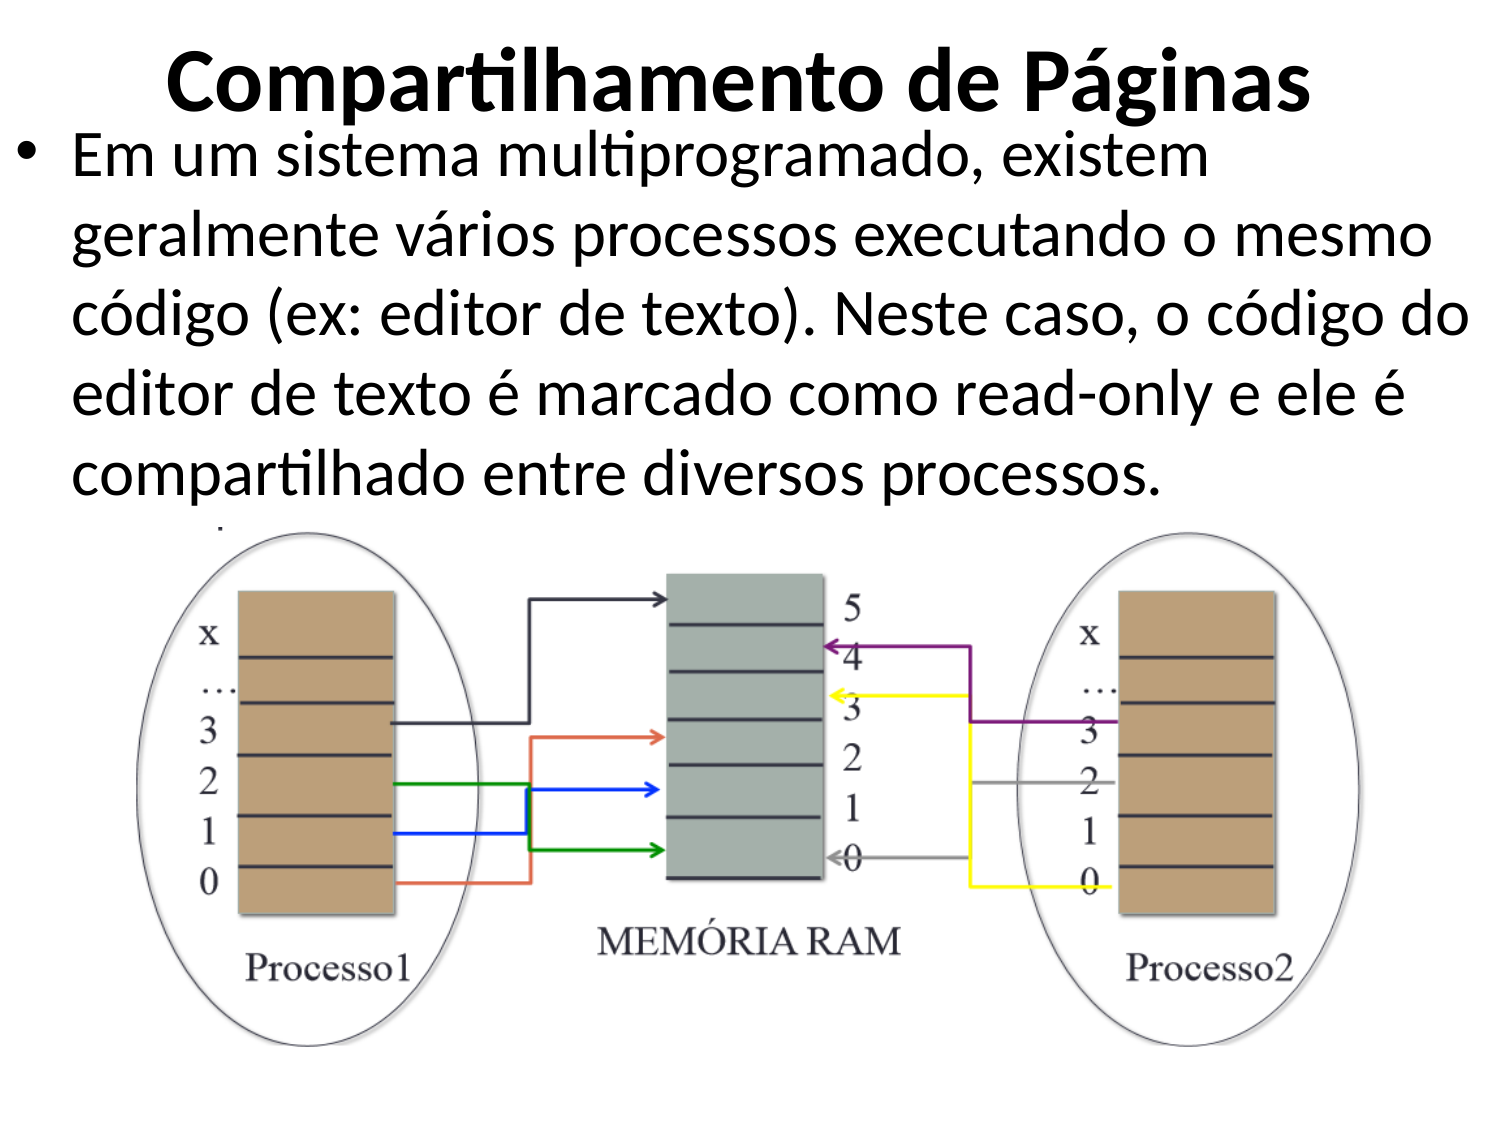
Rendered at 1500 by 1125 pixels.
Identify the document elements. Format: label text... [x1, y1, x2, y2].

picture [129, 526, 1371, 1059]
title Compartilhamento de Páginas [75, 0, 1425, 101]
list Em um sistema multiprogramado, existem geralmente vários processos executando o mesmo código (ex: editor de texto). Neste caso, o código do editor de texto é marcado como read-only e ele é compartilhado entre diversos processos. [0, 101, 1500, 1005]
